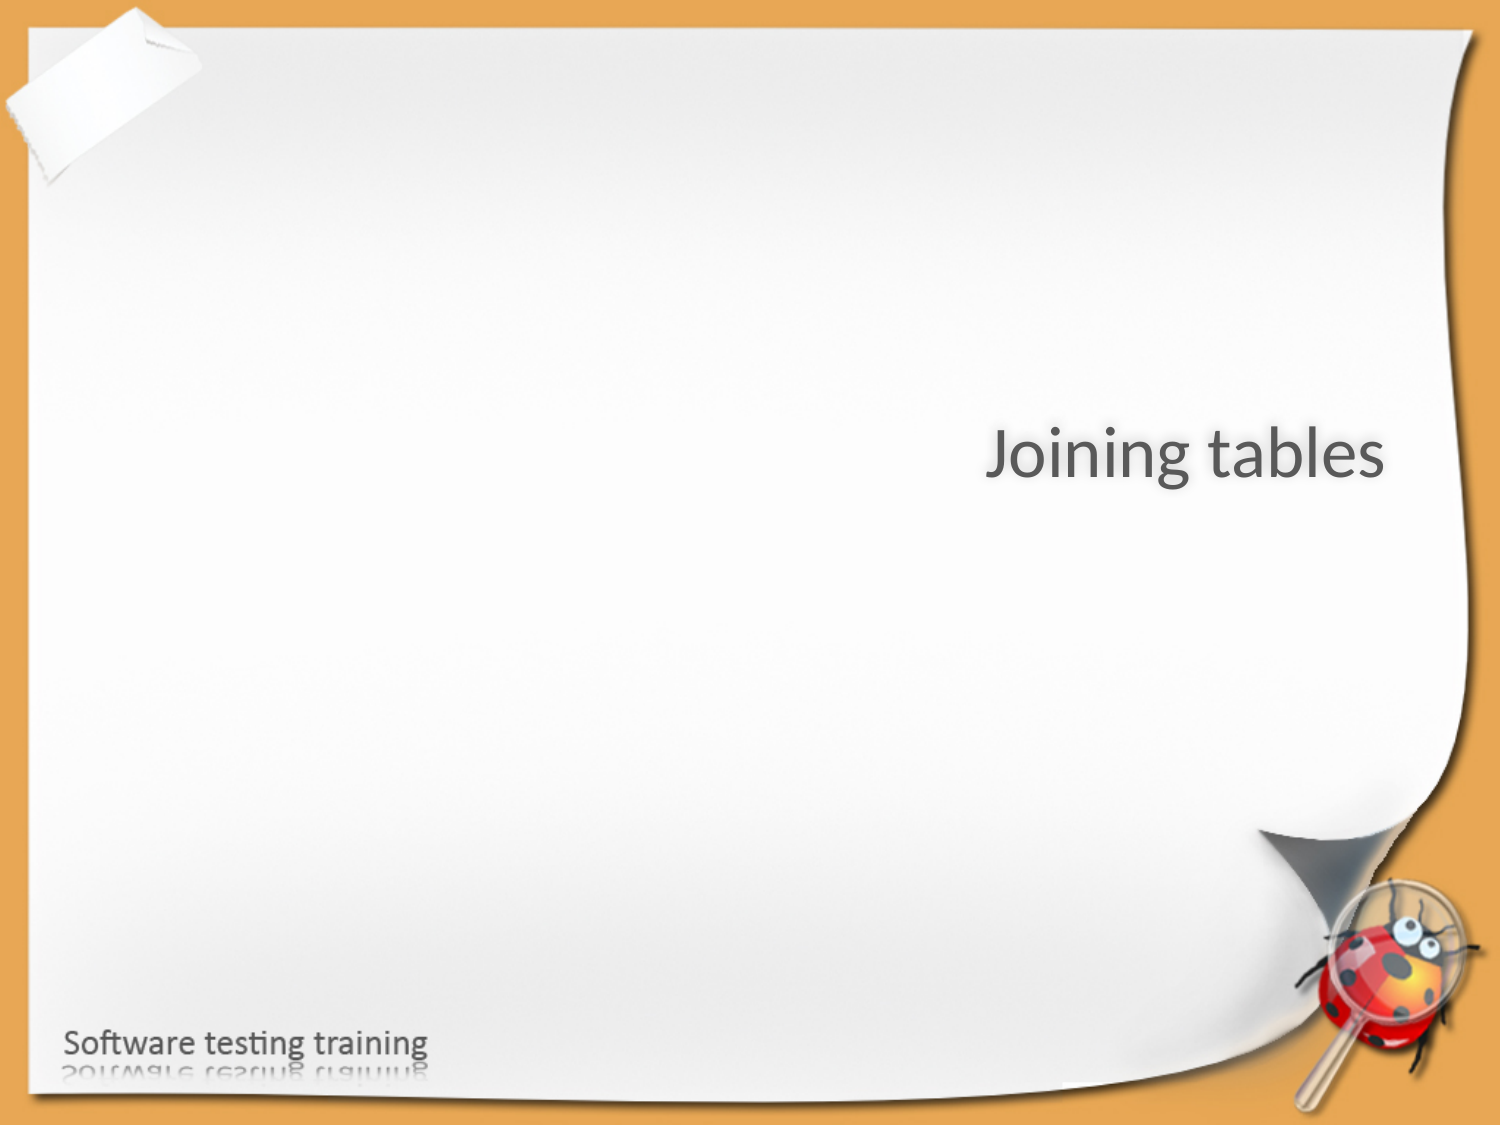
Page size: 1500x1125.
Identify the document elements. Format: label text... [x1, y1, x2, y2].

text_box Joining tables [761, 397, 1401, 500]
picture [0, 0, 1500, 1125]
